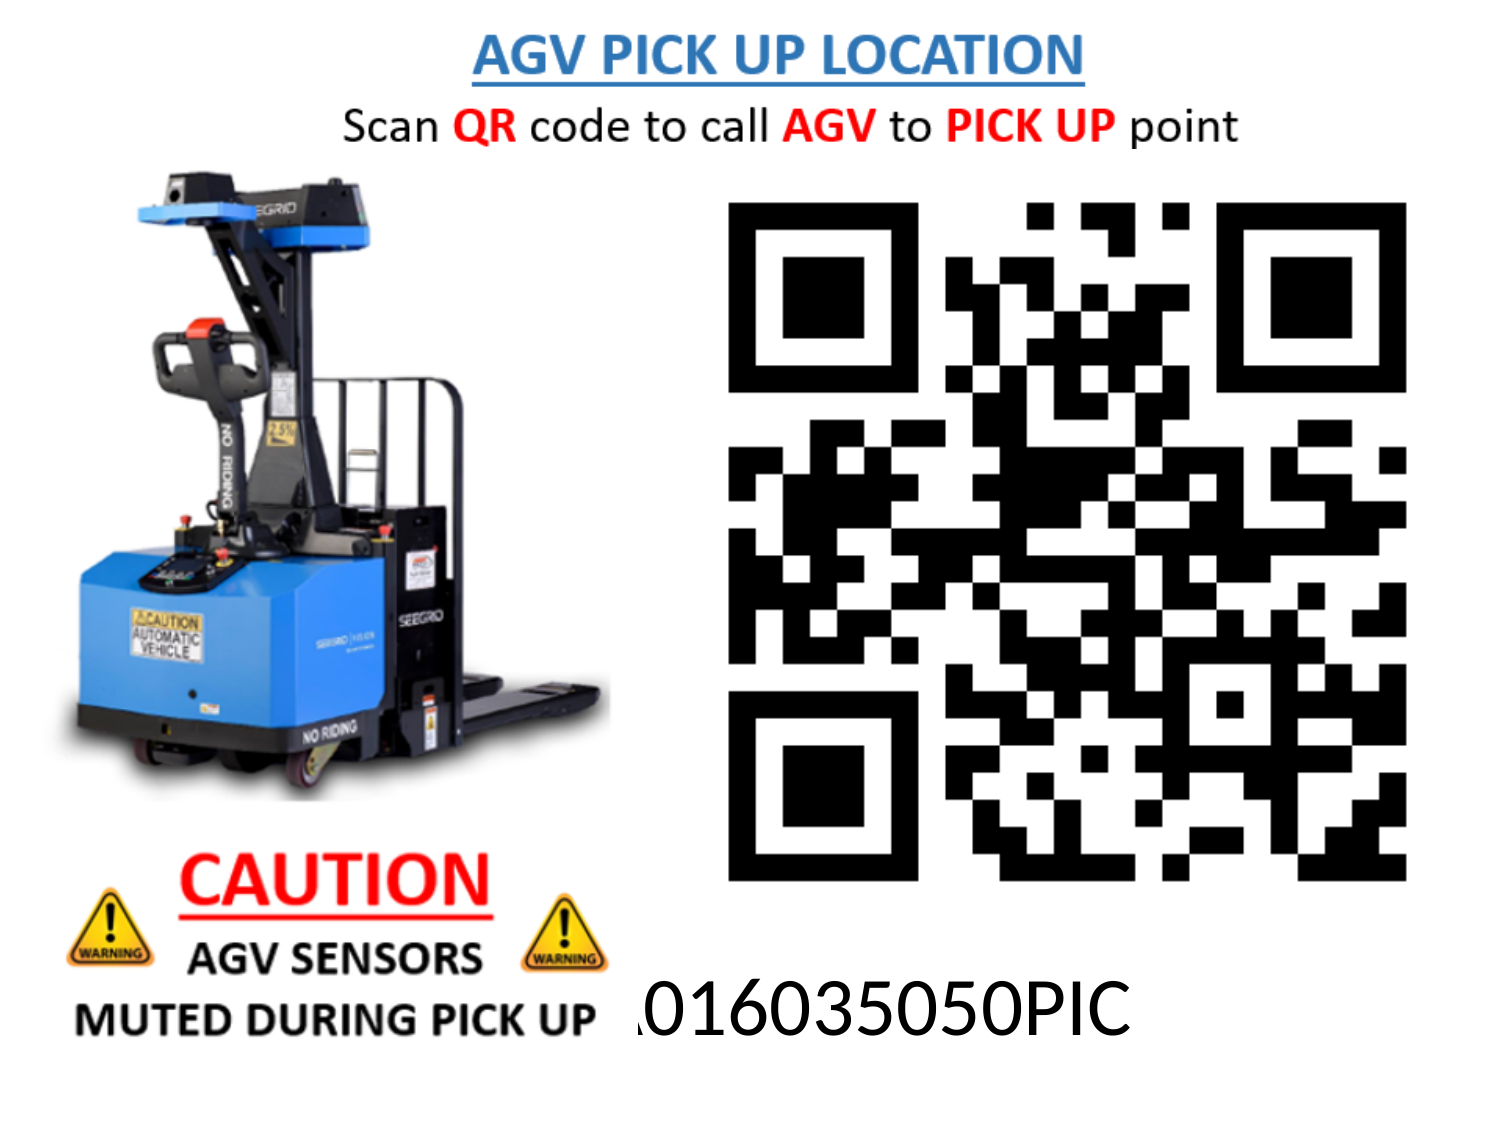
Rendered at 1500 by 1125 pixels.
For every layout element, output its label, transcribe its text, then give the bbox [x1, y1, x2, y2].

text_box AGP00A016035050PIC [641, 900, 1147, 1060]
picture [37, 0, 1461, 1068]
